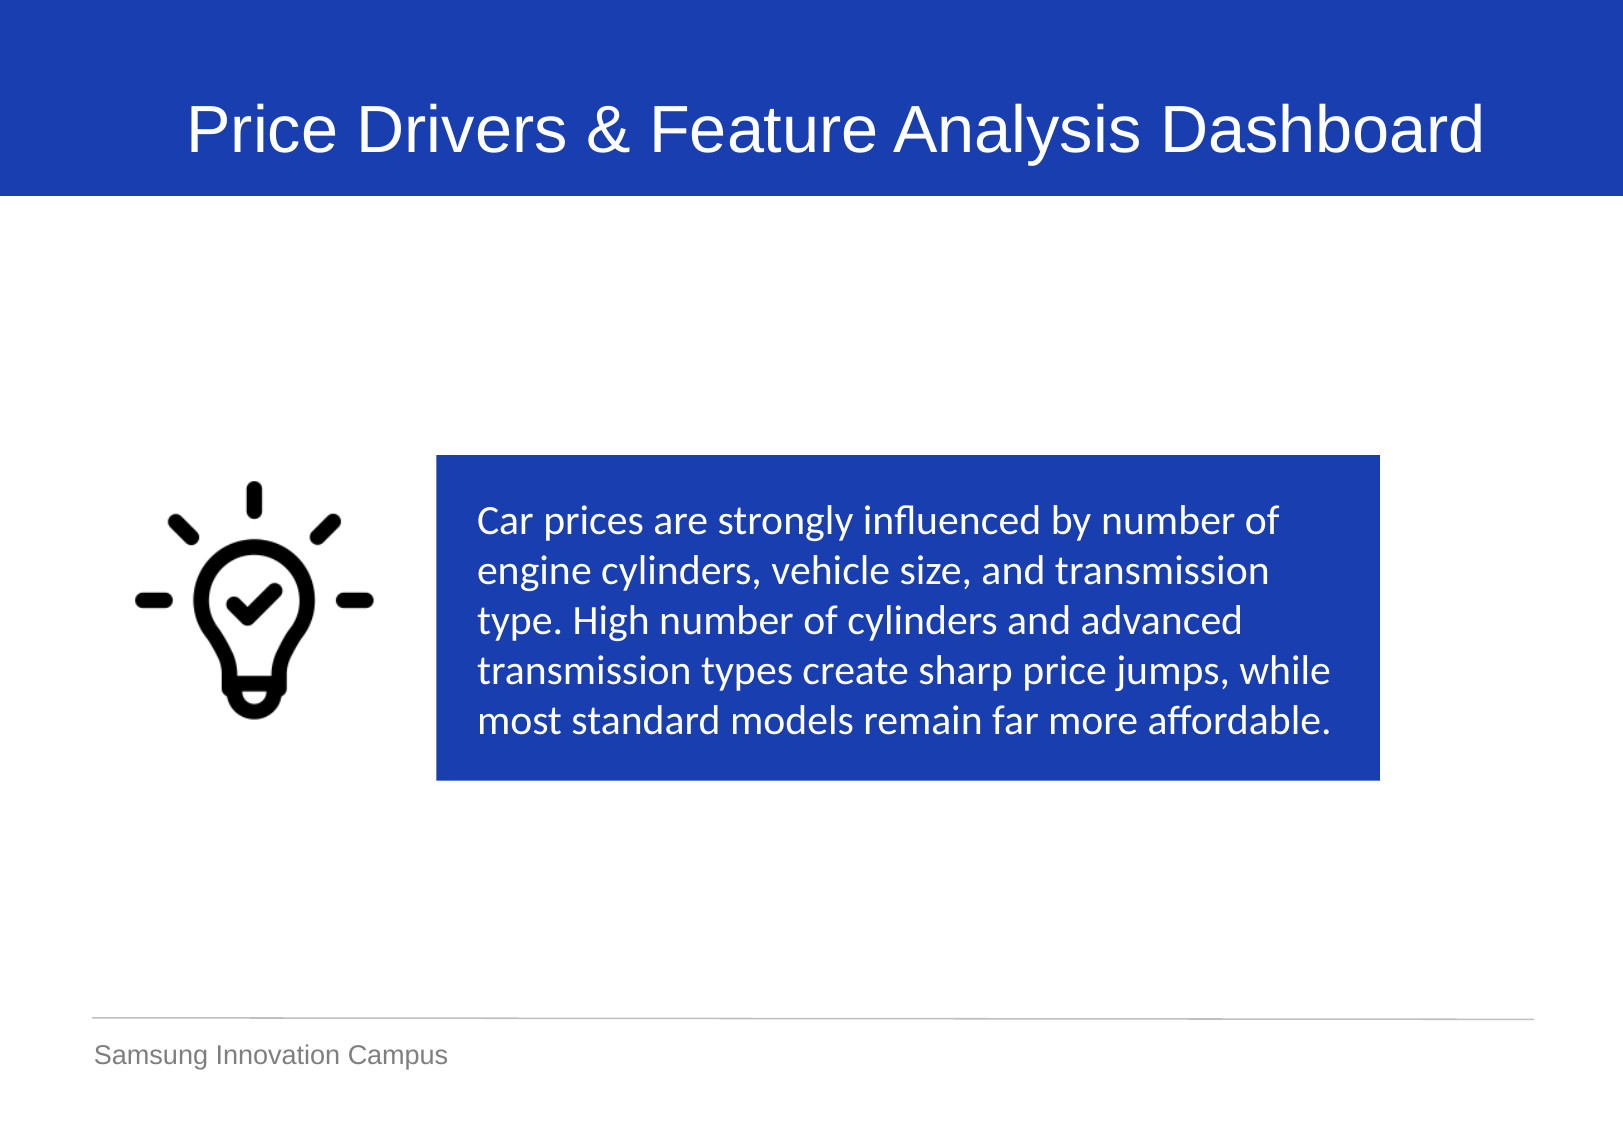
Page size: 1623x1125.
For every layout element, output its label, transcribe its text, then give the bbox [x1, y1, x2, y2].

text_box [0, 0, 1623, 197]
text_box Samsung Innovation Campus [93, 1037, 568, 1071]
text_box Car prices are strongly influenced by number of engine cylinders, vehicle size, and transmission type. High number of cylinders and advanced transmission types create sharp price jumps, while most standard models remain far more affordable. [436, 455, 1380, 781]
picture [129, 475, 380, 726]
